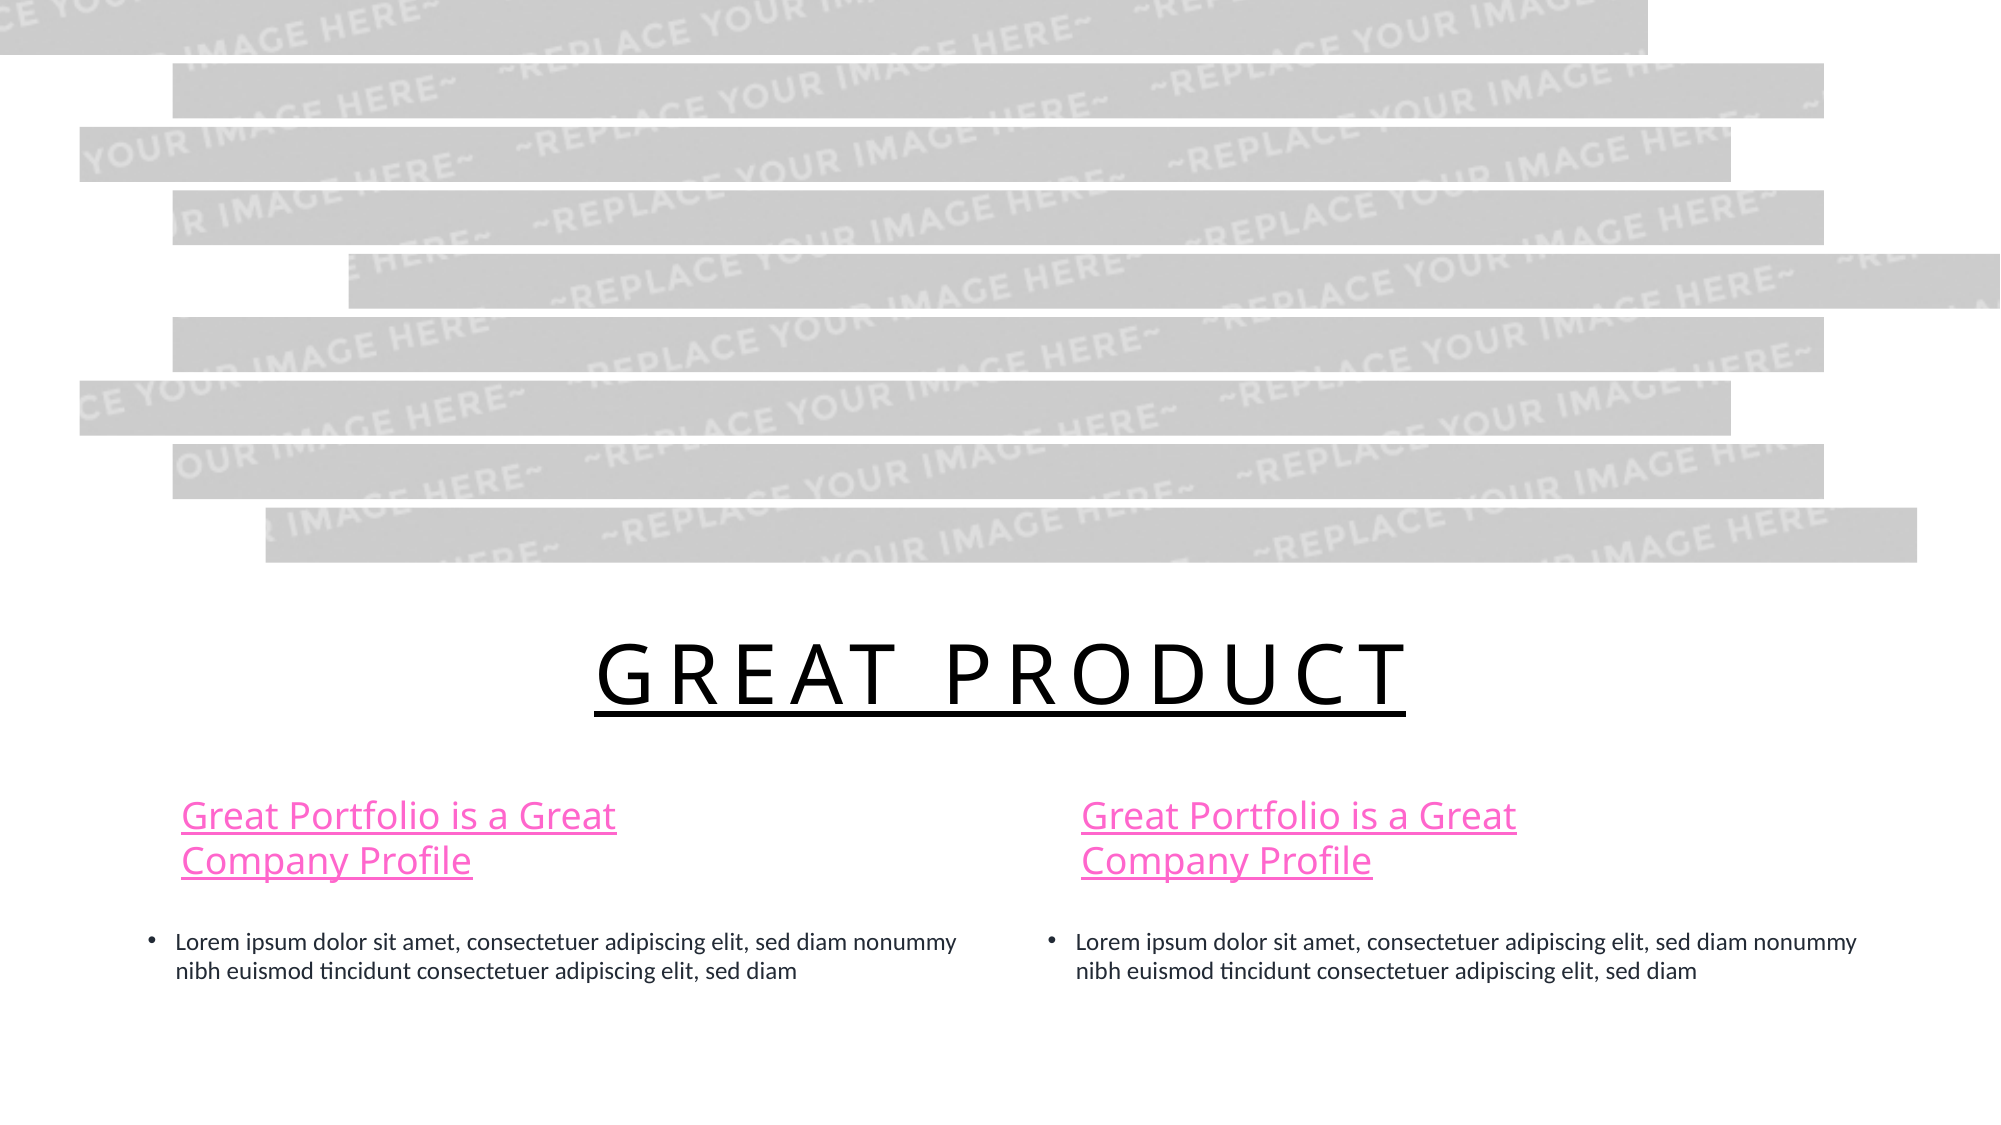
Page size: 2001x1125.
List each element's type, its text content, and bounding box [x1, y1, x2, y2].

text_box Great Portfolio is a Great Company Profile [166, 784, 764, 889]
text_box Lorem ipsum dolor sit amet, consectetuer adipiscing elit, sed diam nonummy nibh euismod tincidunt consectetuer adipiscing elit, sed diam [1032, 917, 1900, 993]
text_box GREAT PRODUCT [579, 613, 1421, 729]
text_box Lorem ipsum dolor sit amet, consectetuer adipiscing elit, sed diam nonummy nibh euismod tincidunt consectetuer adipiscing elit, sed diam [132, 917, 1000, 993]
text_box Great Portfolio is a Great Company Profile [1066, 784, 1664, 889]
picture [0, 0, 2000, 563]
